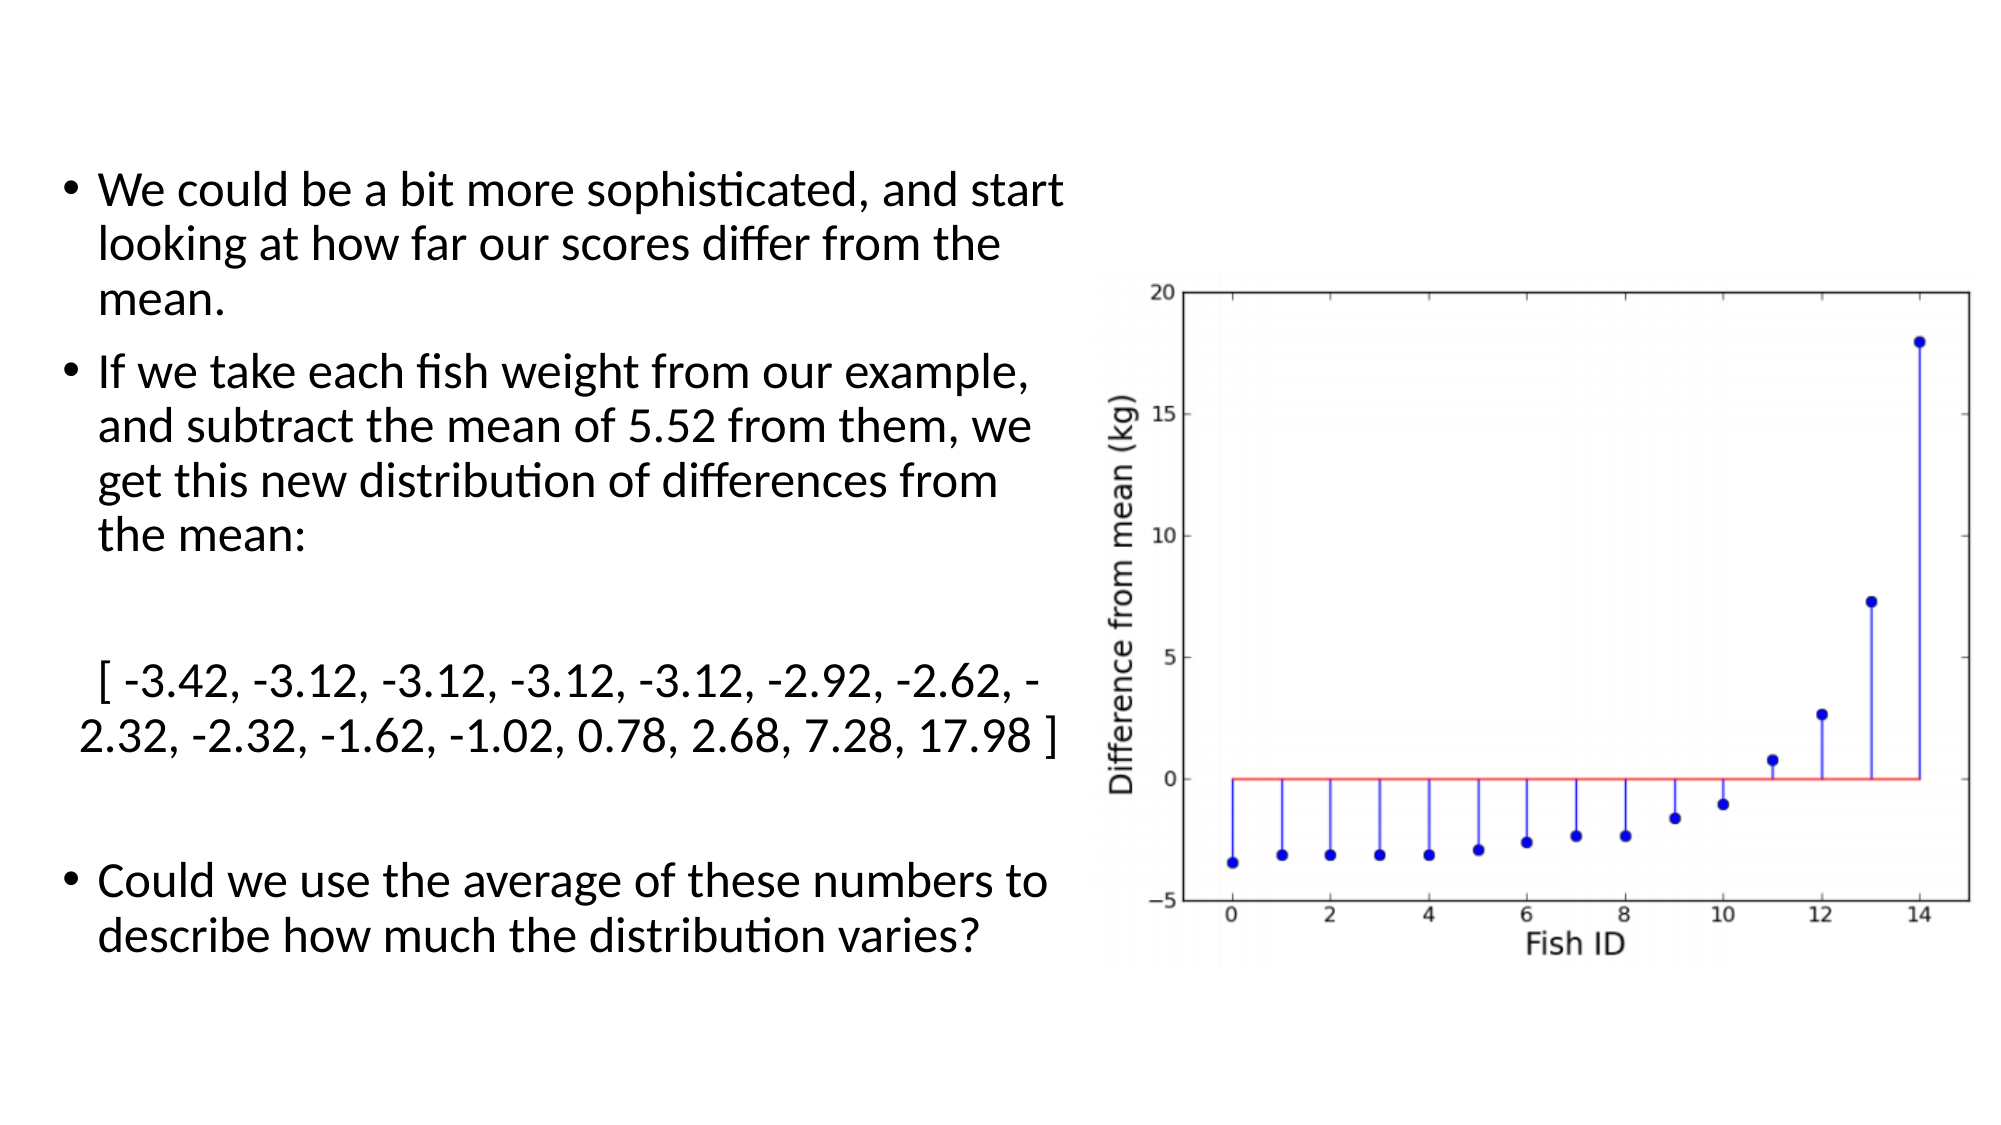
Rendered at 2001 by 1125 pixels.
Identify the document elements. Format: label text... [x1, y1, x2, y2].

picture [1090, 271, 1980, 968]
list We could be a bit more sophisticated, and start looking at how far our scores differ from the mean. If we take each fish weight from our example, and subtract the mean of 5.52 from them, we get this new distribution of differences from the mean: [ -3.42, -3.12, -3.12, -3.12, -3.12, -2.92, -2.62, -2.32, -2.32, -1.62, -1.02, 0.78, 2.68, 7.28, 17.98 ] Could we use the average of these numbers to describe how much the distribution varies? [47, 154, 1091, 1047]
